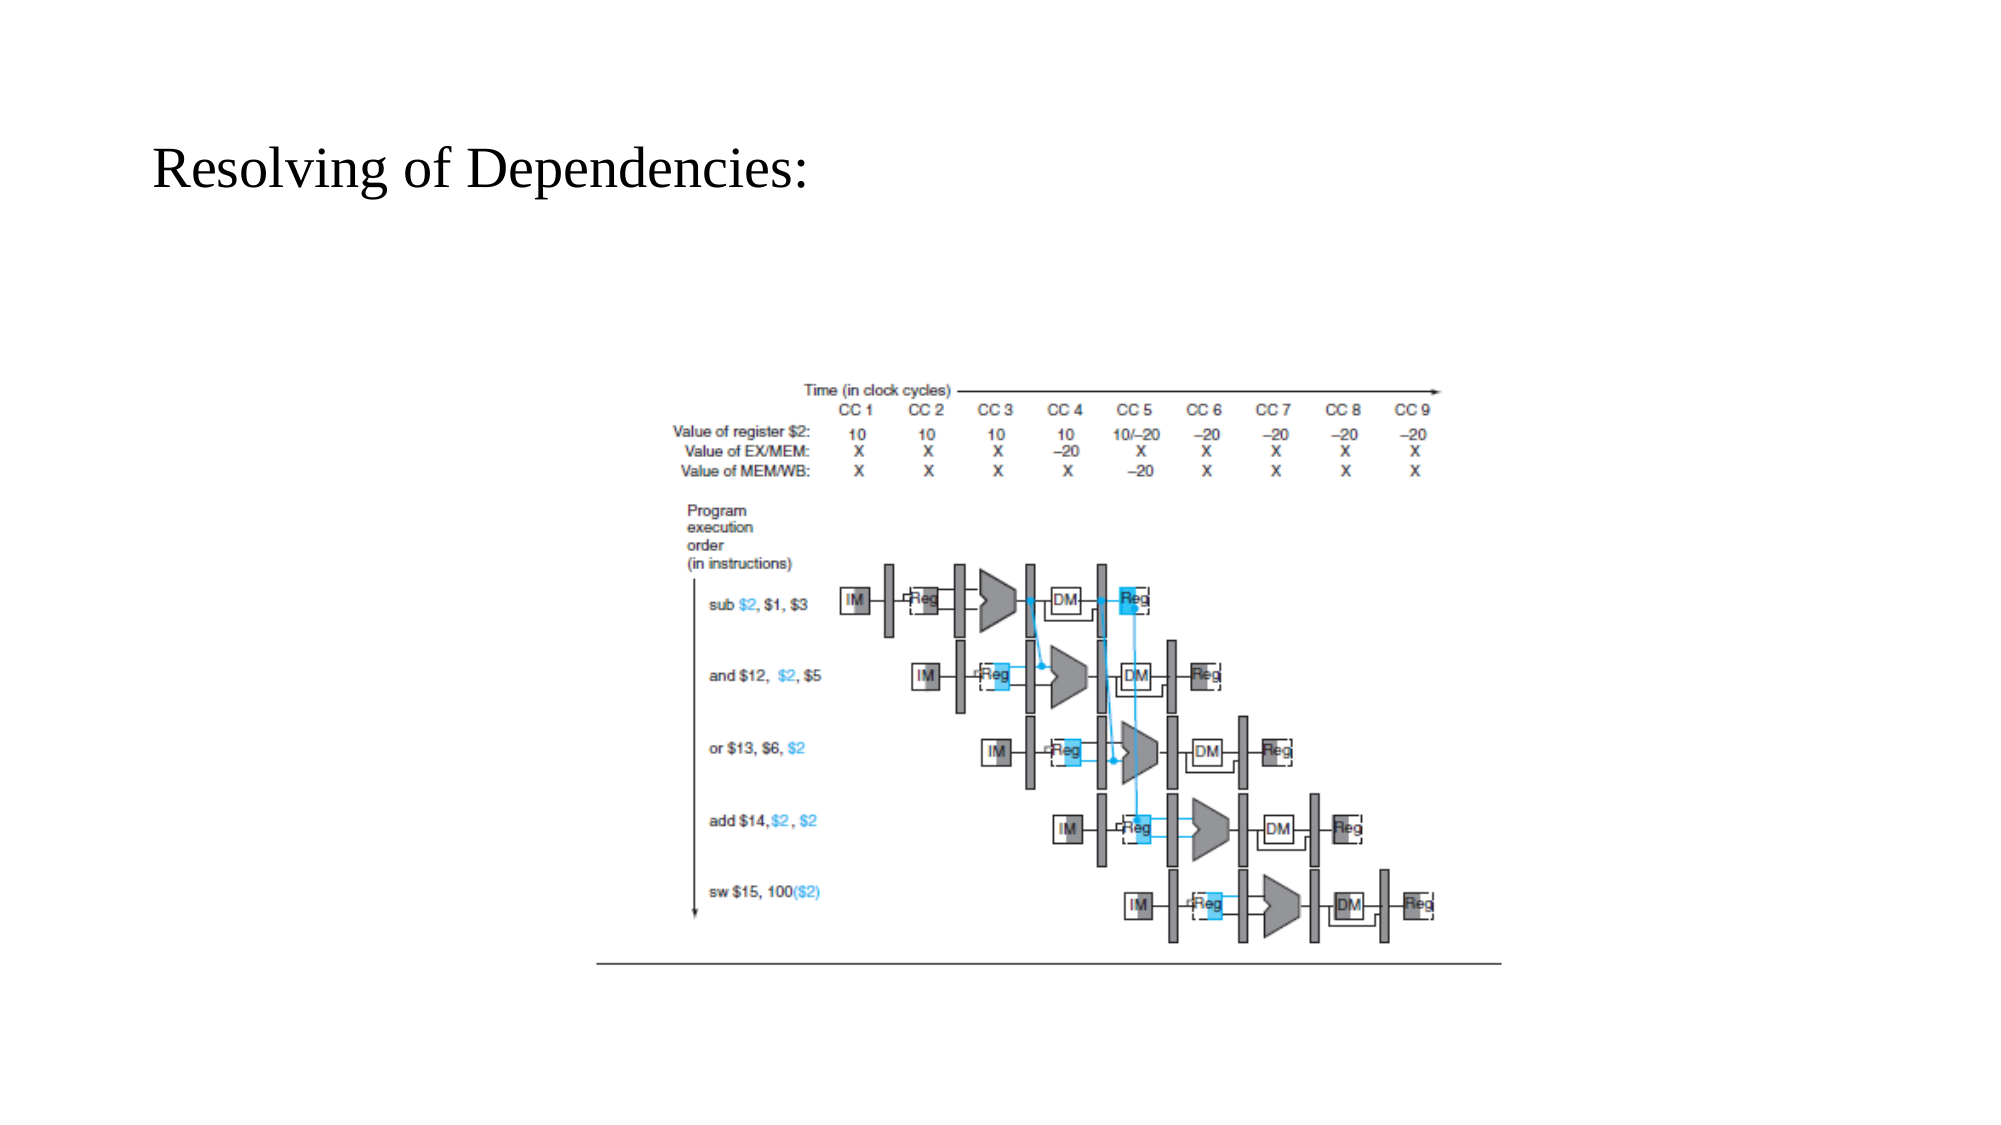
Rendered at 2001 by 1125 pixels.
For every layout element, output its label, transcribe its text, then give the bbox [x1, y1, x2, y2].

picture [595, 353, 1502, 969]
title Resolving of Dependencies: [137, 59, 1863, 278]
